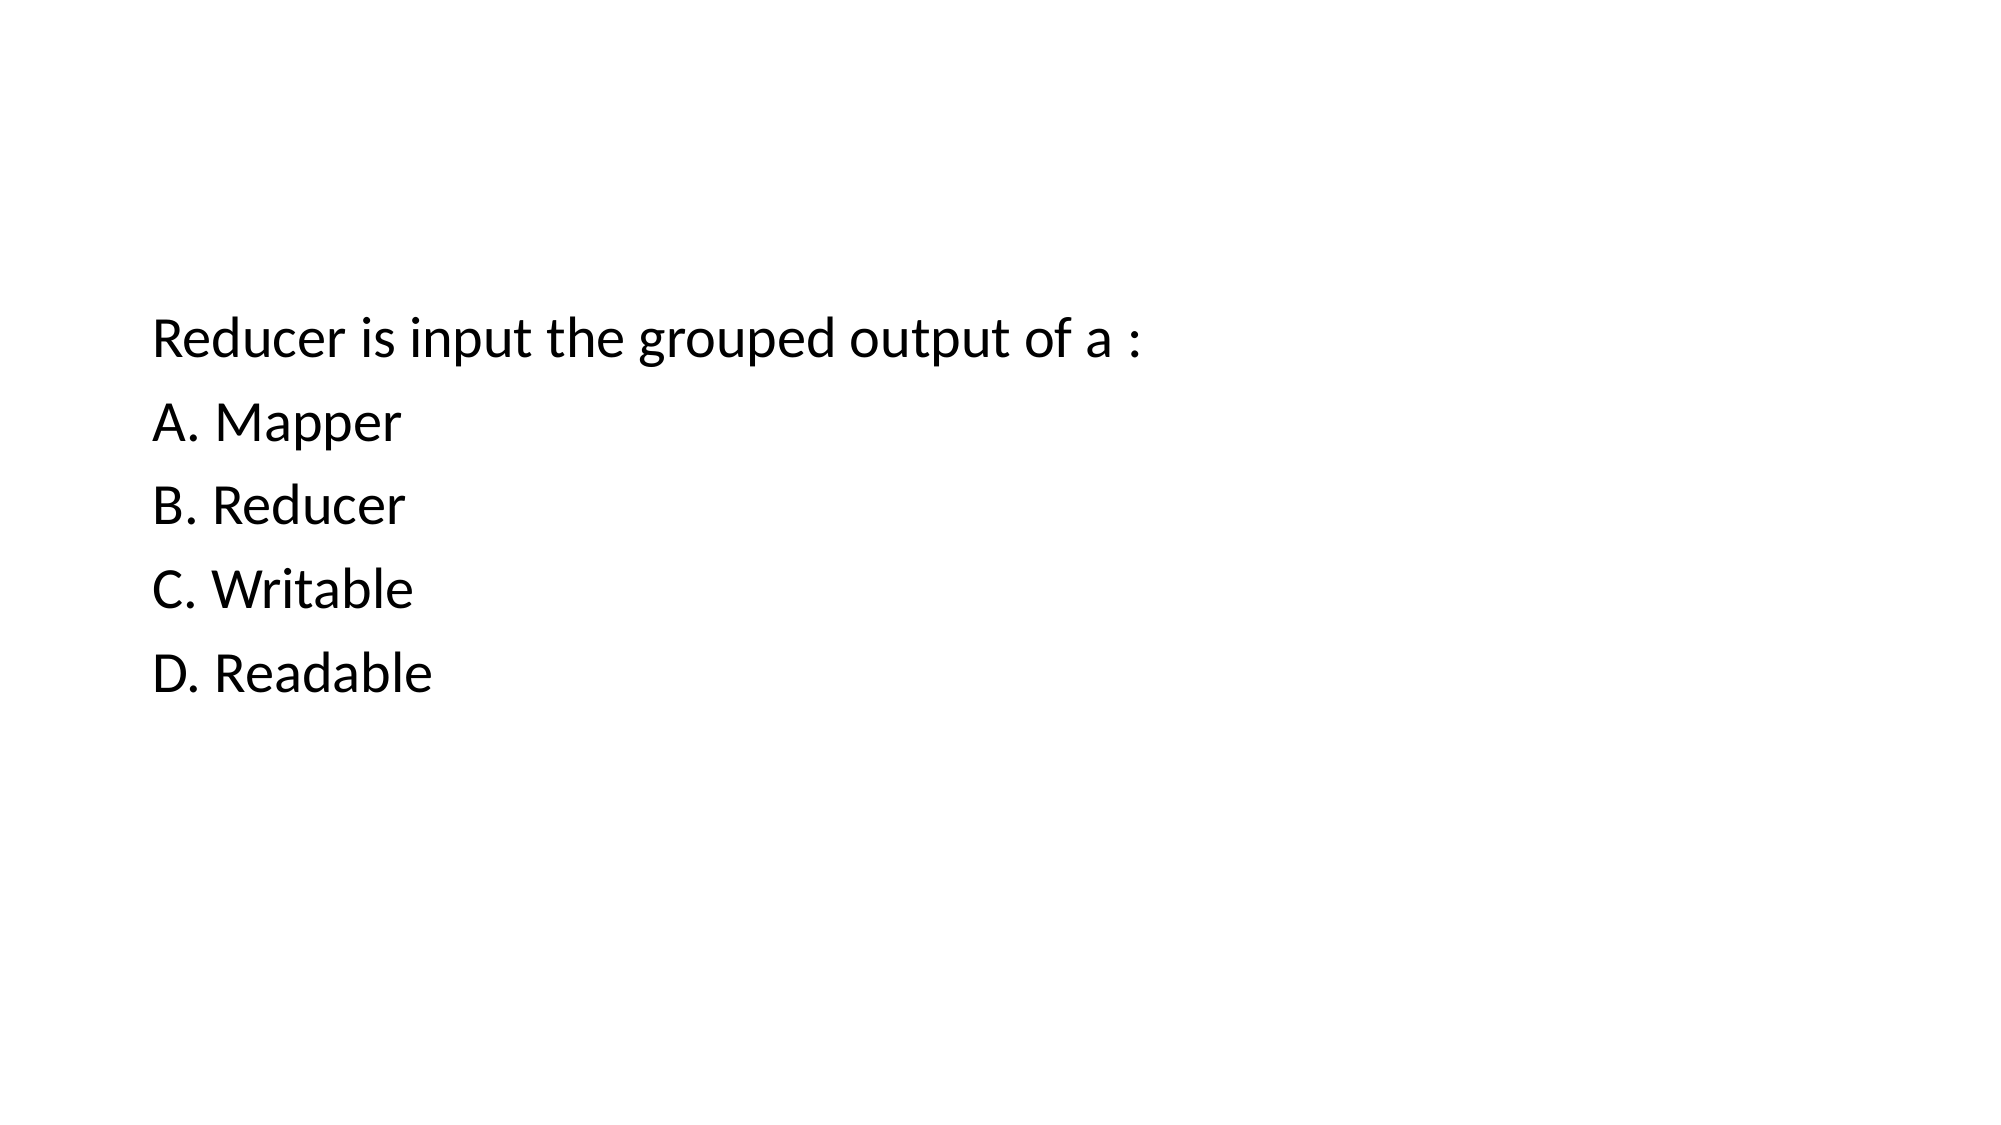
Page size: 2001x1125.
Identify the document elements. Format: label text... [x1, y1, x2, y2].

list Reducer is input the grouped output of a : A. Mapper B. Reducer C. Writable D. Readable [137, 299, 1863, 1014]
